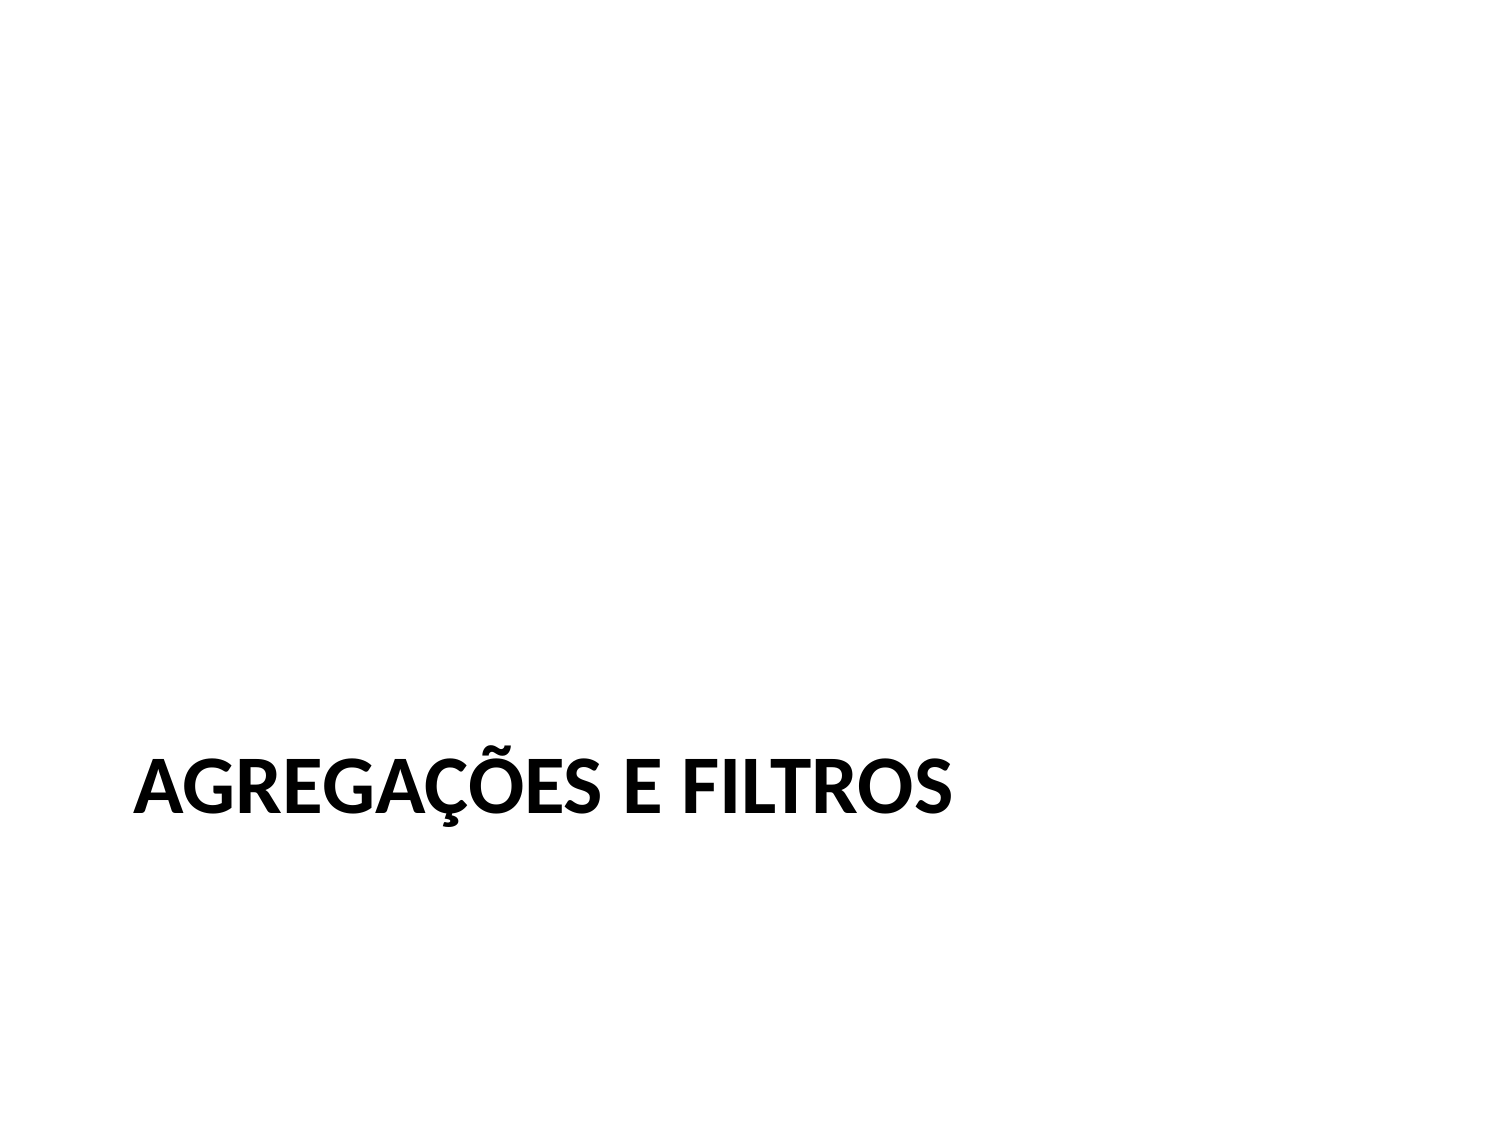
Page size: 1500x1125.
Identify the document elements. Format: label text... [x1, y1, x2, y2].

title Agregações e filtros [118, 722, 1394, 947]
